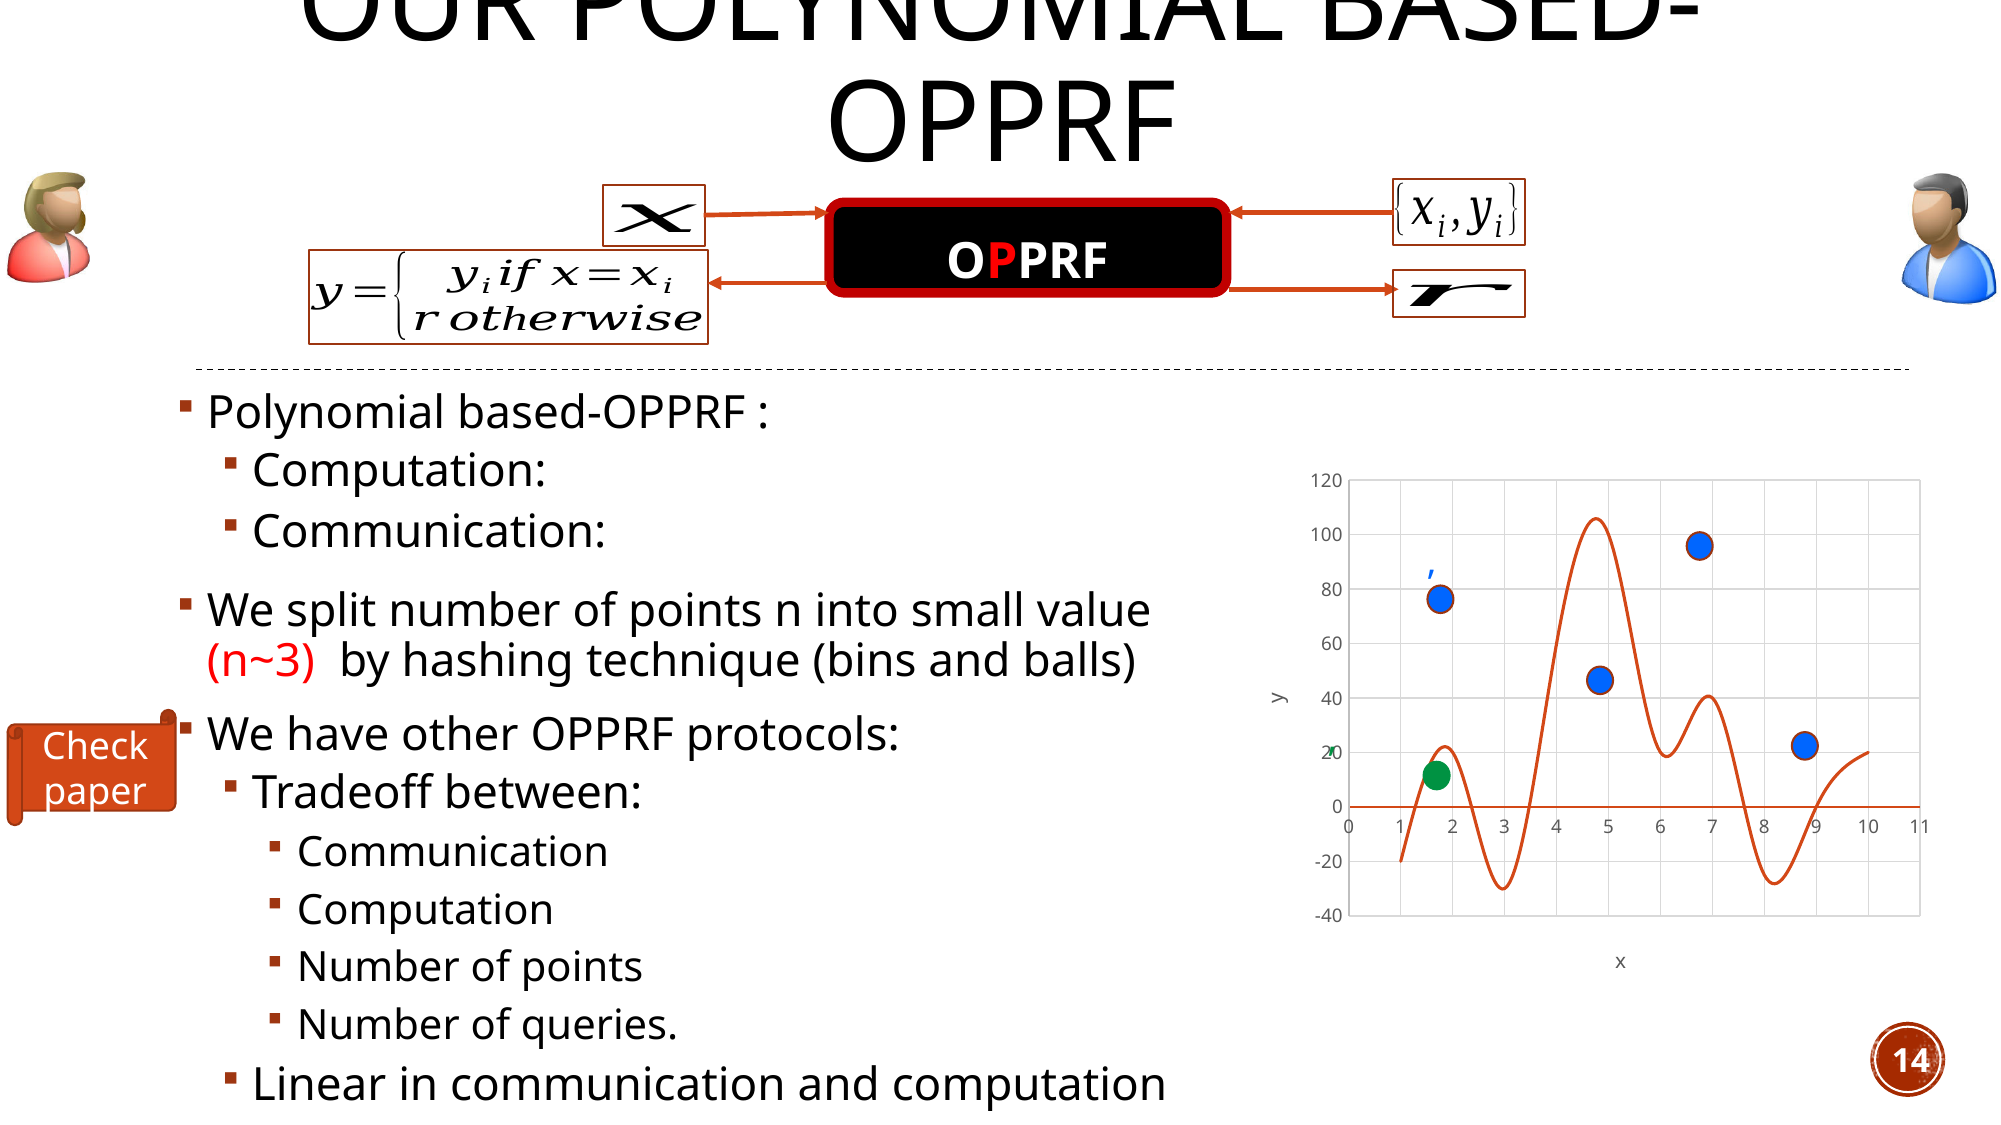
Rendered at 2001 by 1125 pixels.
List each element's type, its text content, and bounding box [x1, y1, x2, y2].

title OUR Polynomial based-OPPRF [175, 0, 1826, 264]
text_box 14 [1877, 1031, 1983, 1094]
text_box OPPRF [827, 201, 1228, 294]
text_box Check paper [6, 708, 177, 827]
picture [6, 171, 90, 283]
picture [1895, 171, 2000, 305]
chart [1231, 459, 1945, 1005]
